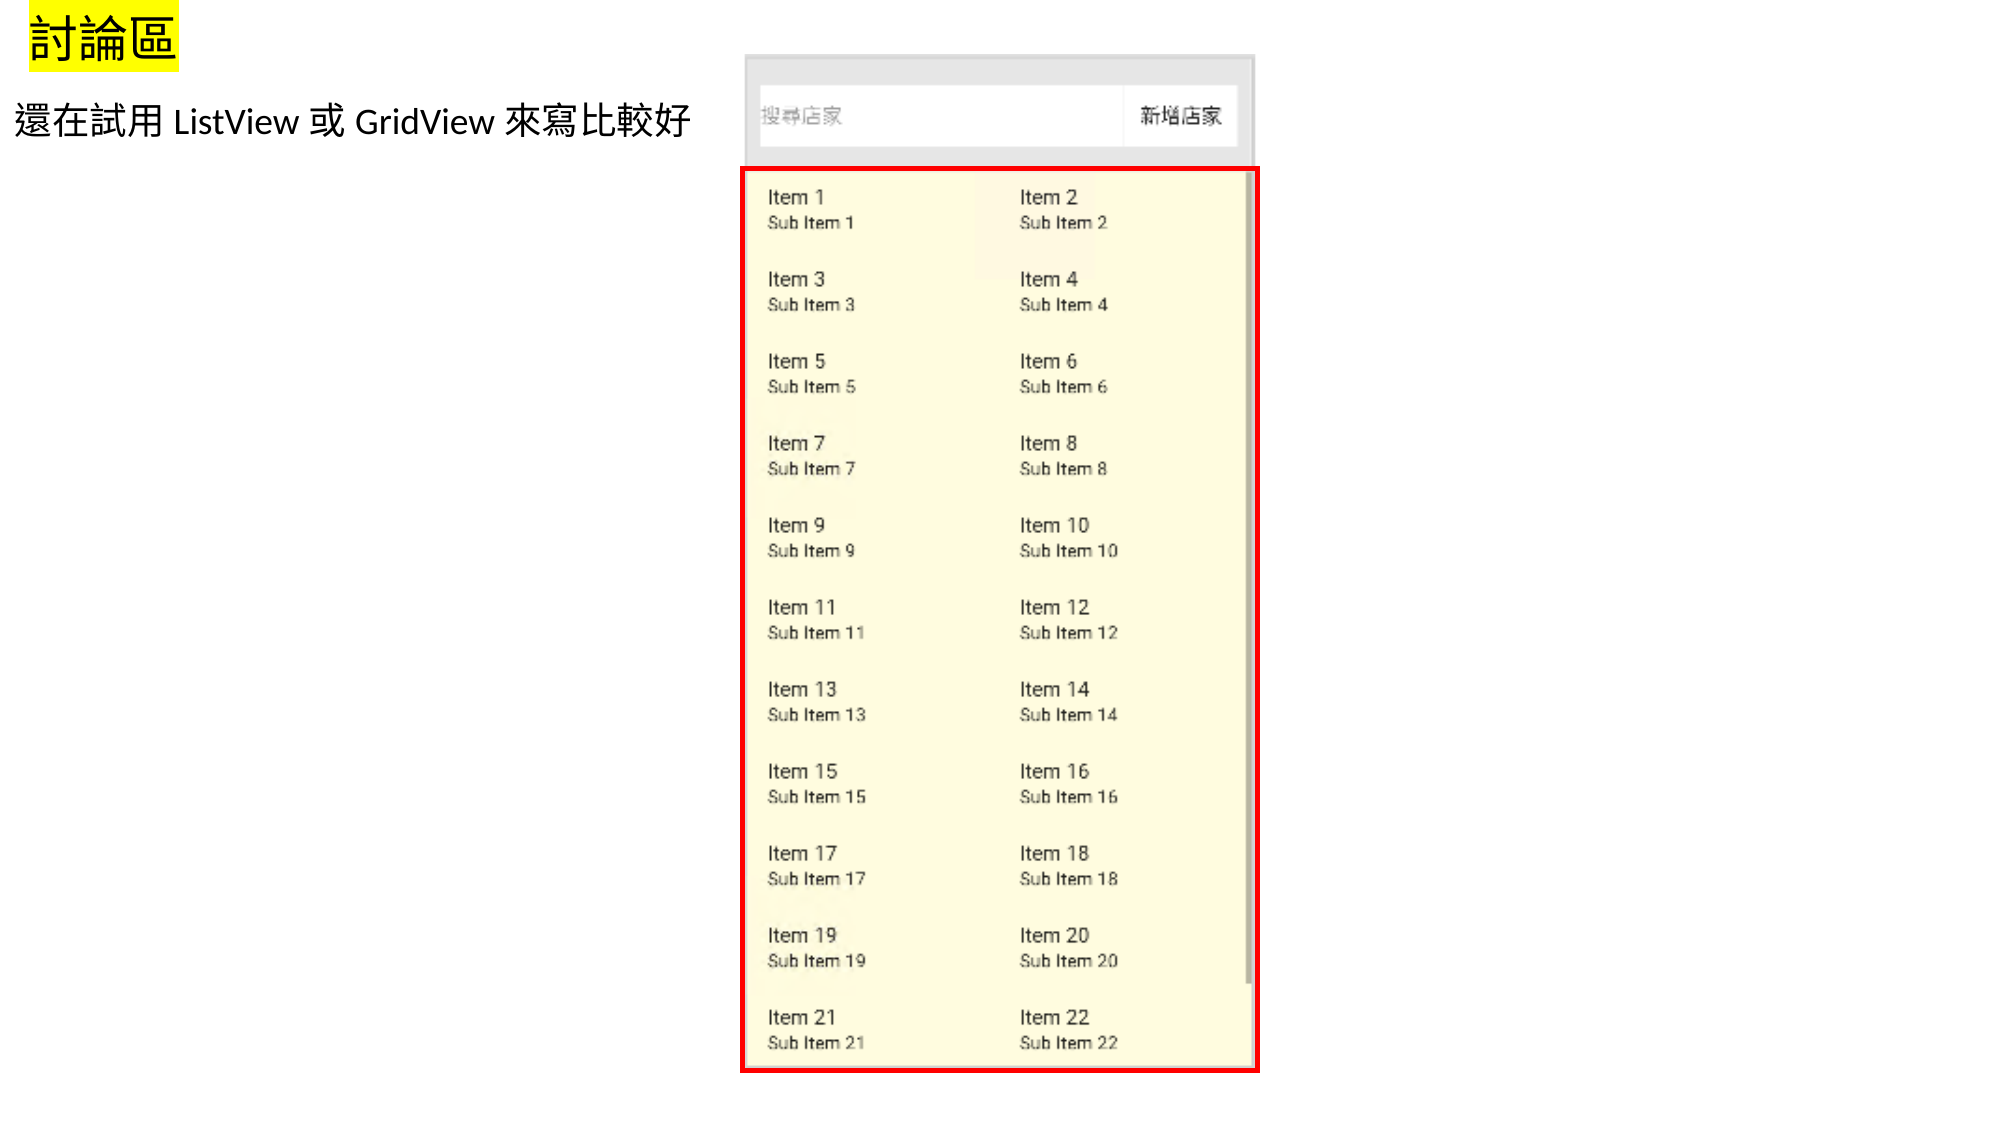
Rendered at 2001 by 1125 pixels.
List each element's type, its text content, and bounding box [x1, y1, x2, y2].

text_box [741, 167, 1258, 1072]
text_box 還在試用ListView或GridView來寫比較好 [0, 89, 707, 150]
text_box 討論區 [13, 0, 501, 75]
picture [744, 54, 1256, 1071]
